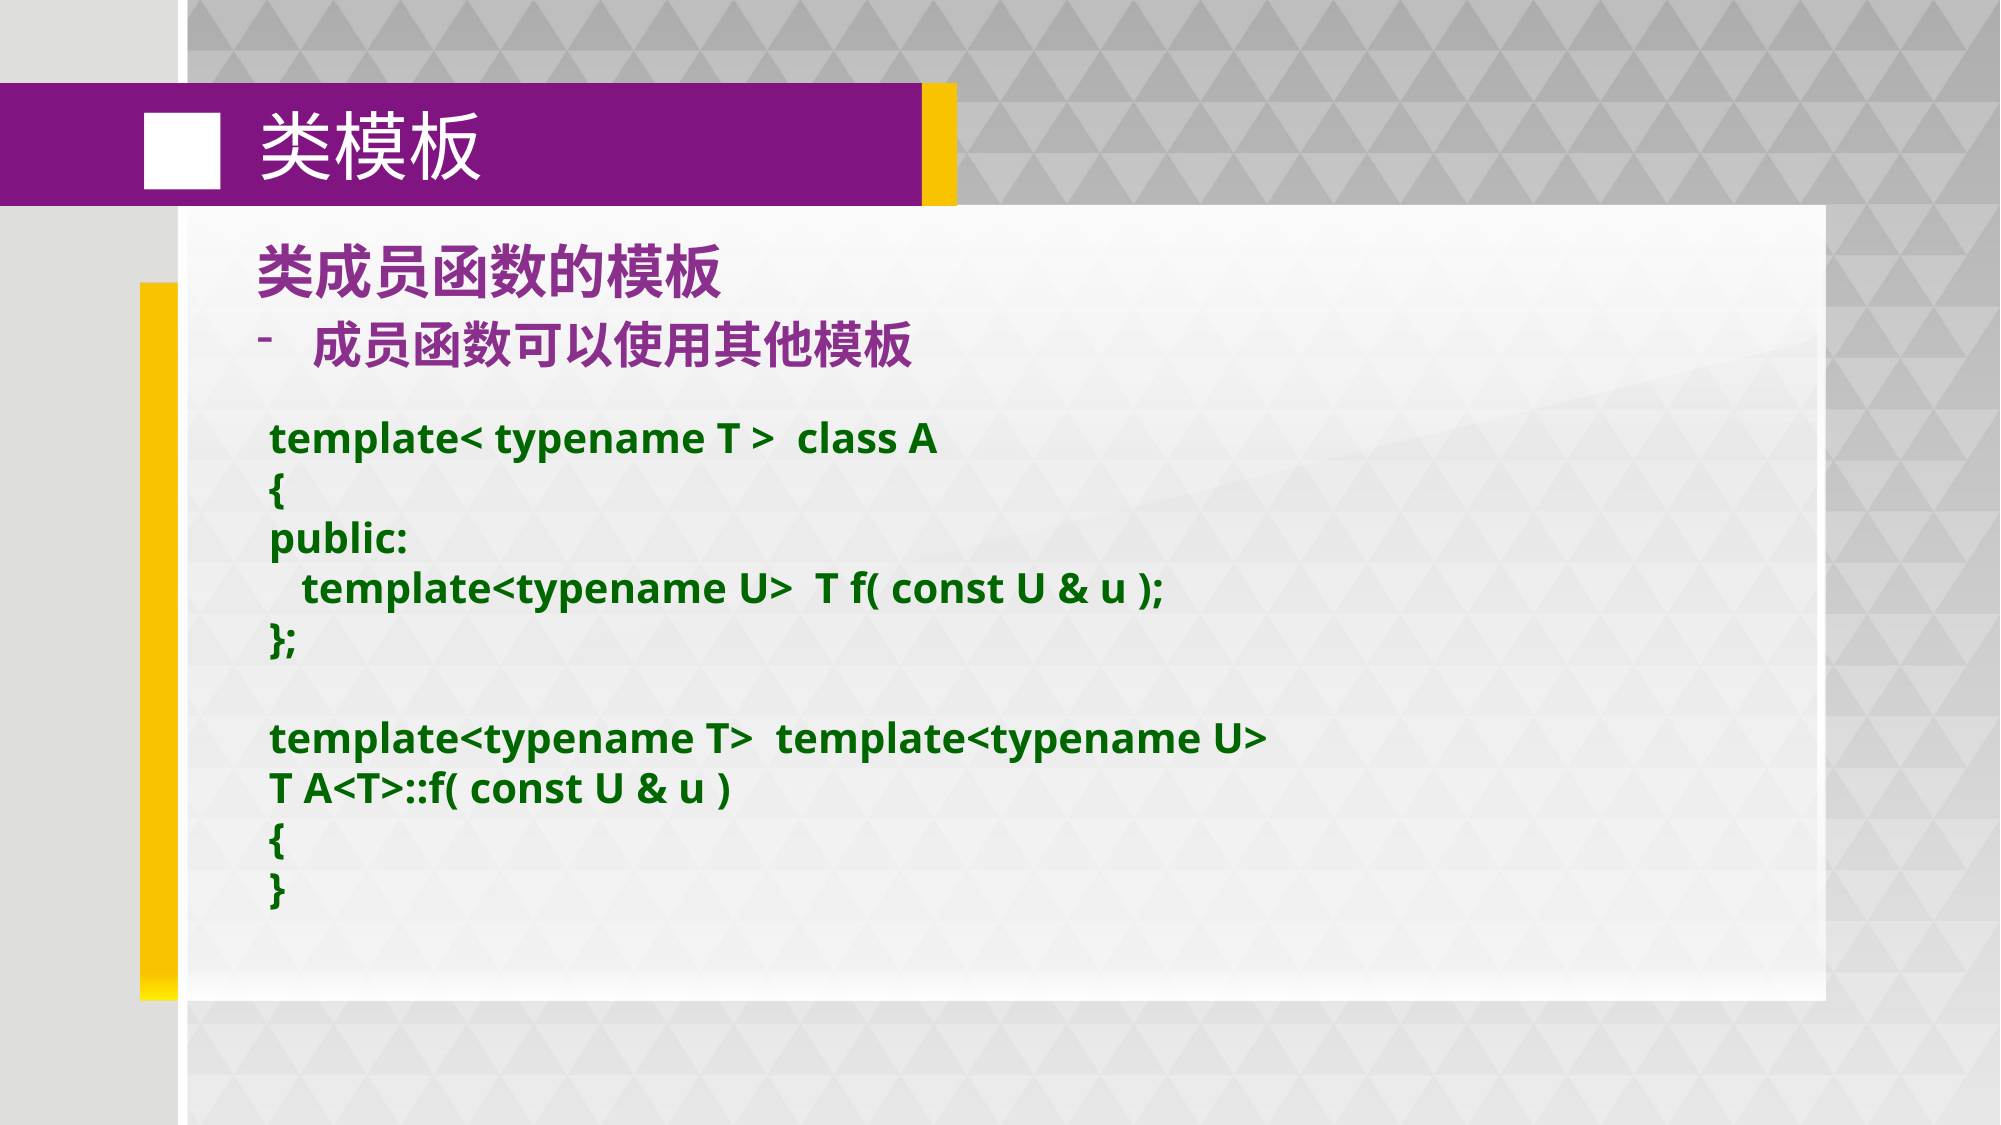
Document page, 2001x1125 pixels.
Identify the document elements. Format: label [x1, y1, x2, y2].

picture [0, 0, 2000, 1125]
text_box [120, 69, 500, 206]
